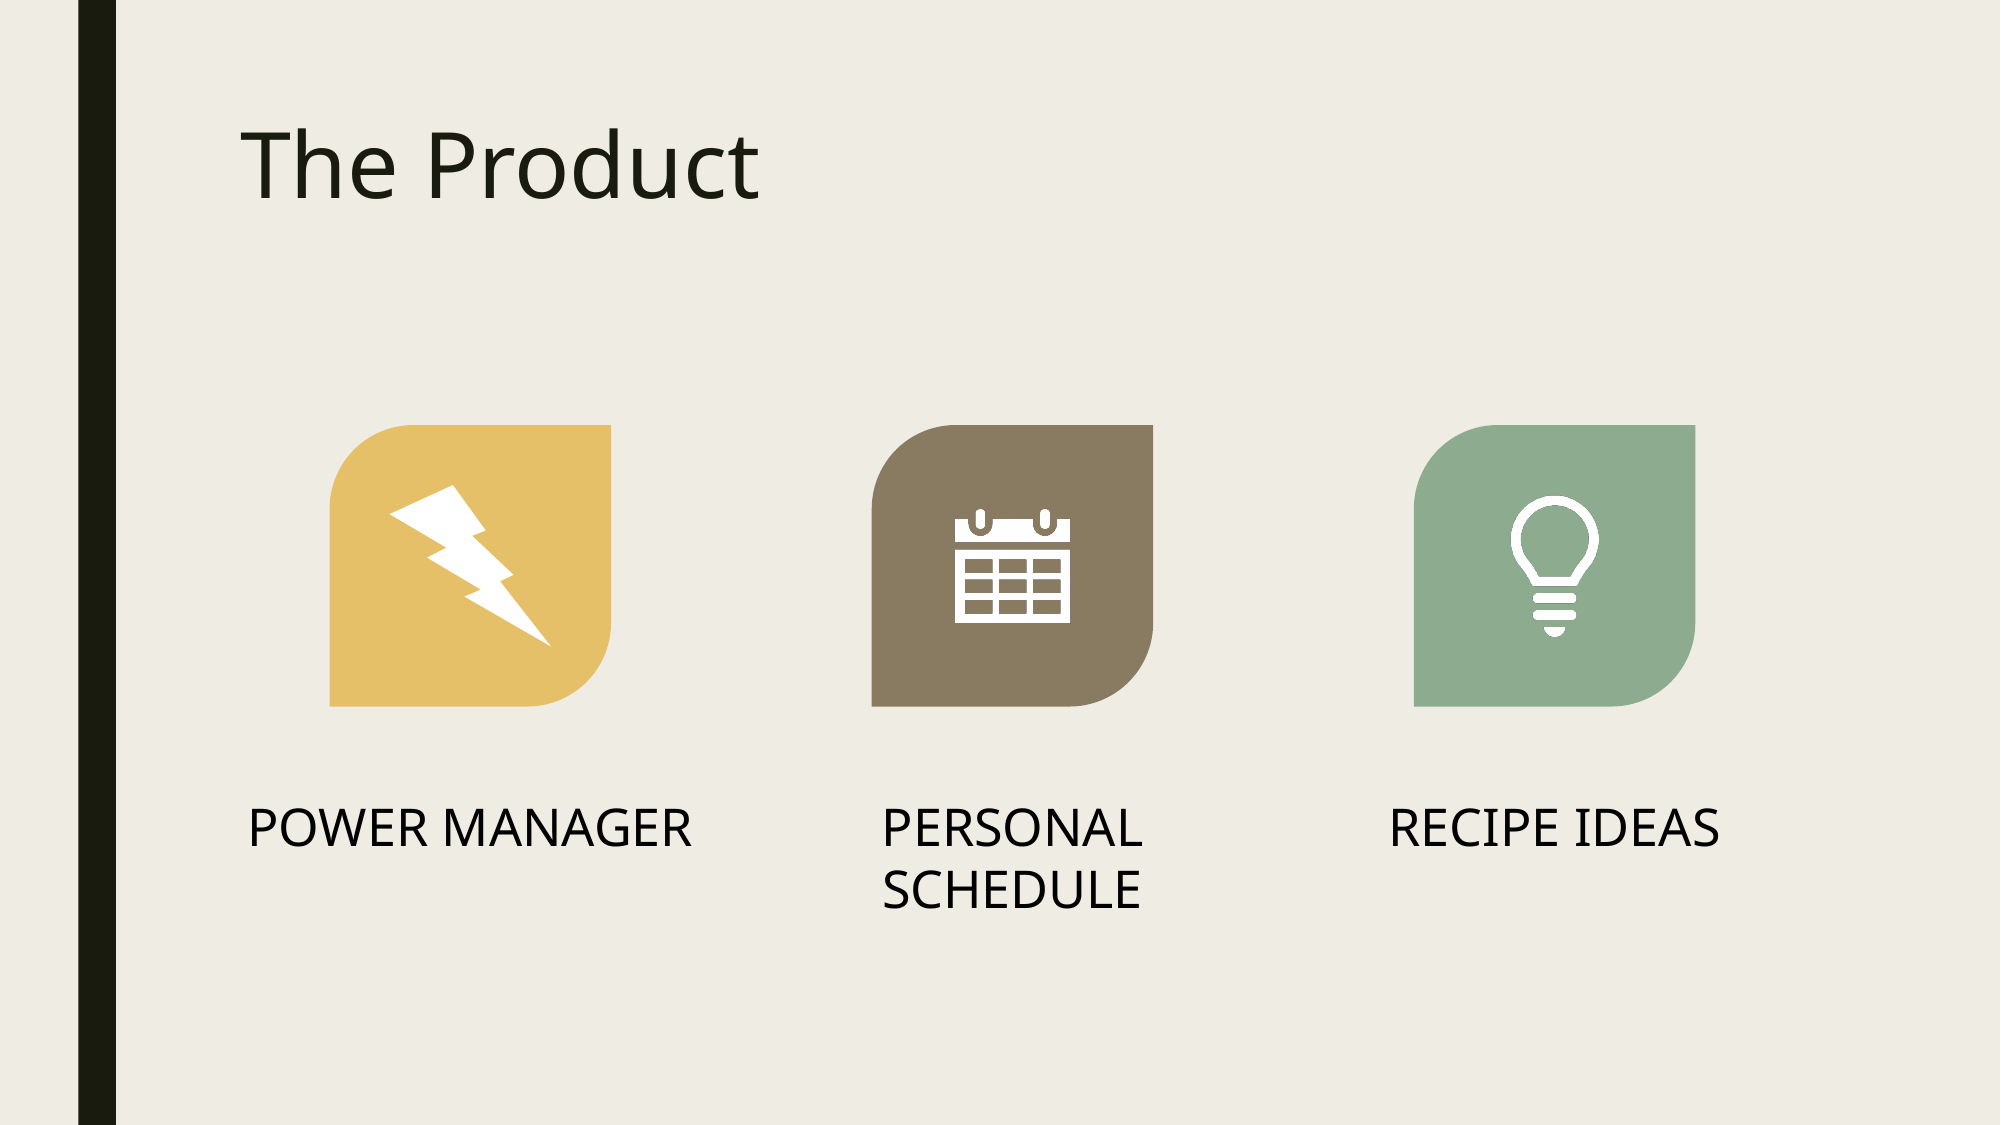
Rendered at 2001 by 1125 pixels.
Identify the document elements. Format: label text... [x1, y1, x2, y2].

title The Product [225, 112, 1800, 357]
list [224, 374, 1800, 963]
